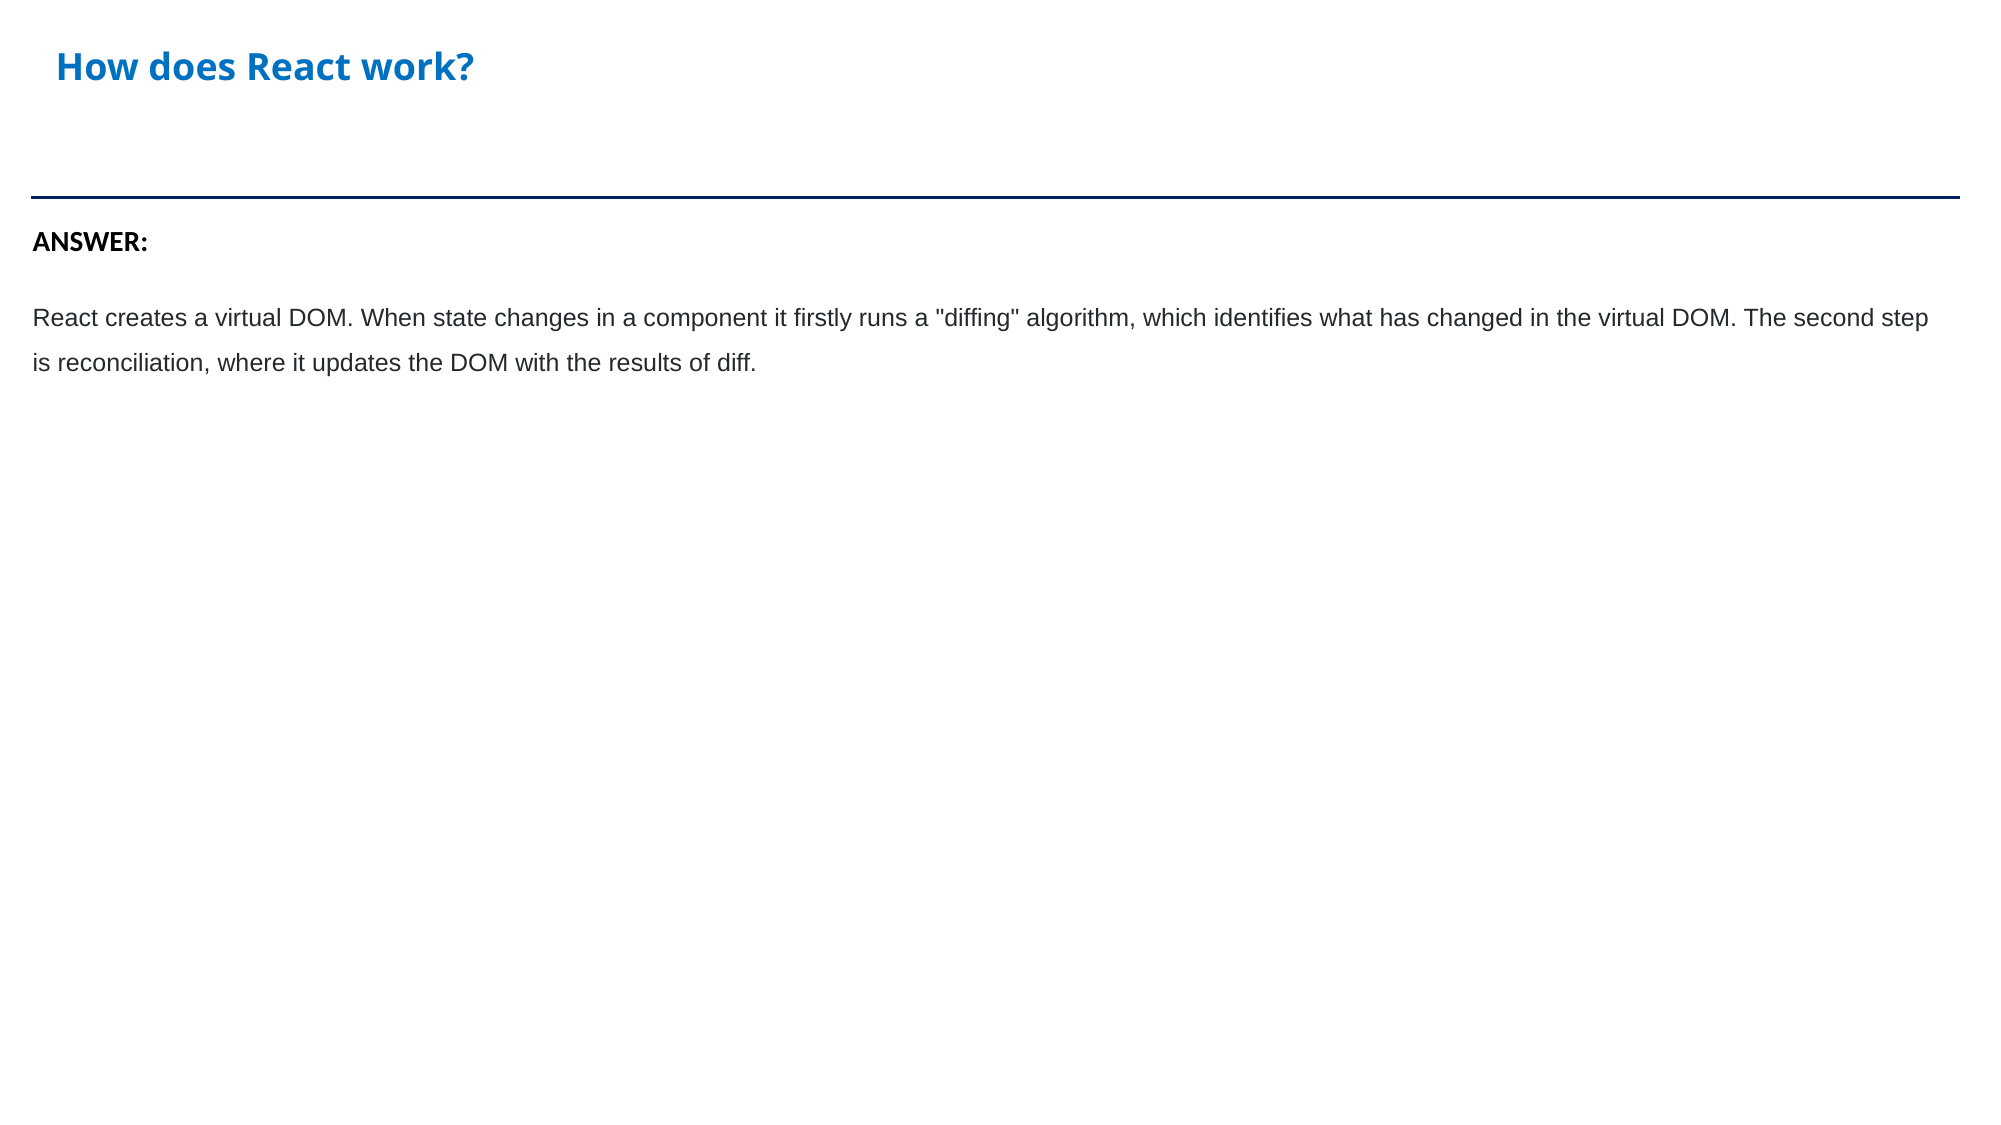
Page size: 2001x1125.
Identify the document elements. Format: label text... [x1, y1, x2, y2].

text_box How does React work? [3, 32, 1636, 96]
text_box ANSWER: React creates a virtual DOM. When state changes in a component it firstly runs a "diffing" algorithm, which identifies what has changed in the virtual DOM. The second step is reconciliation, where it updates the DOM with the results of diff. [17, 214, 1960, 384]
